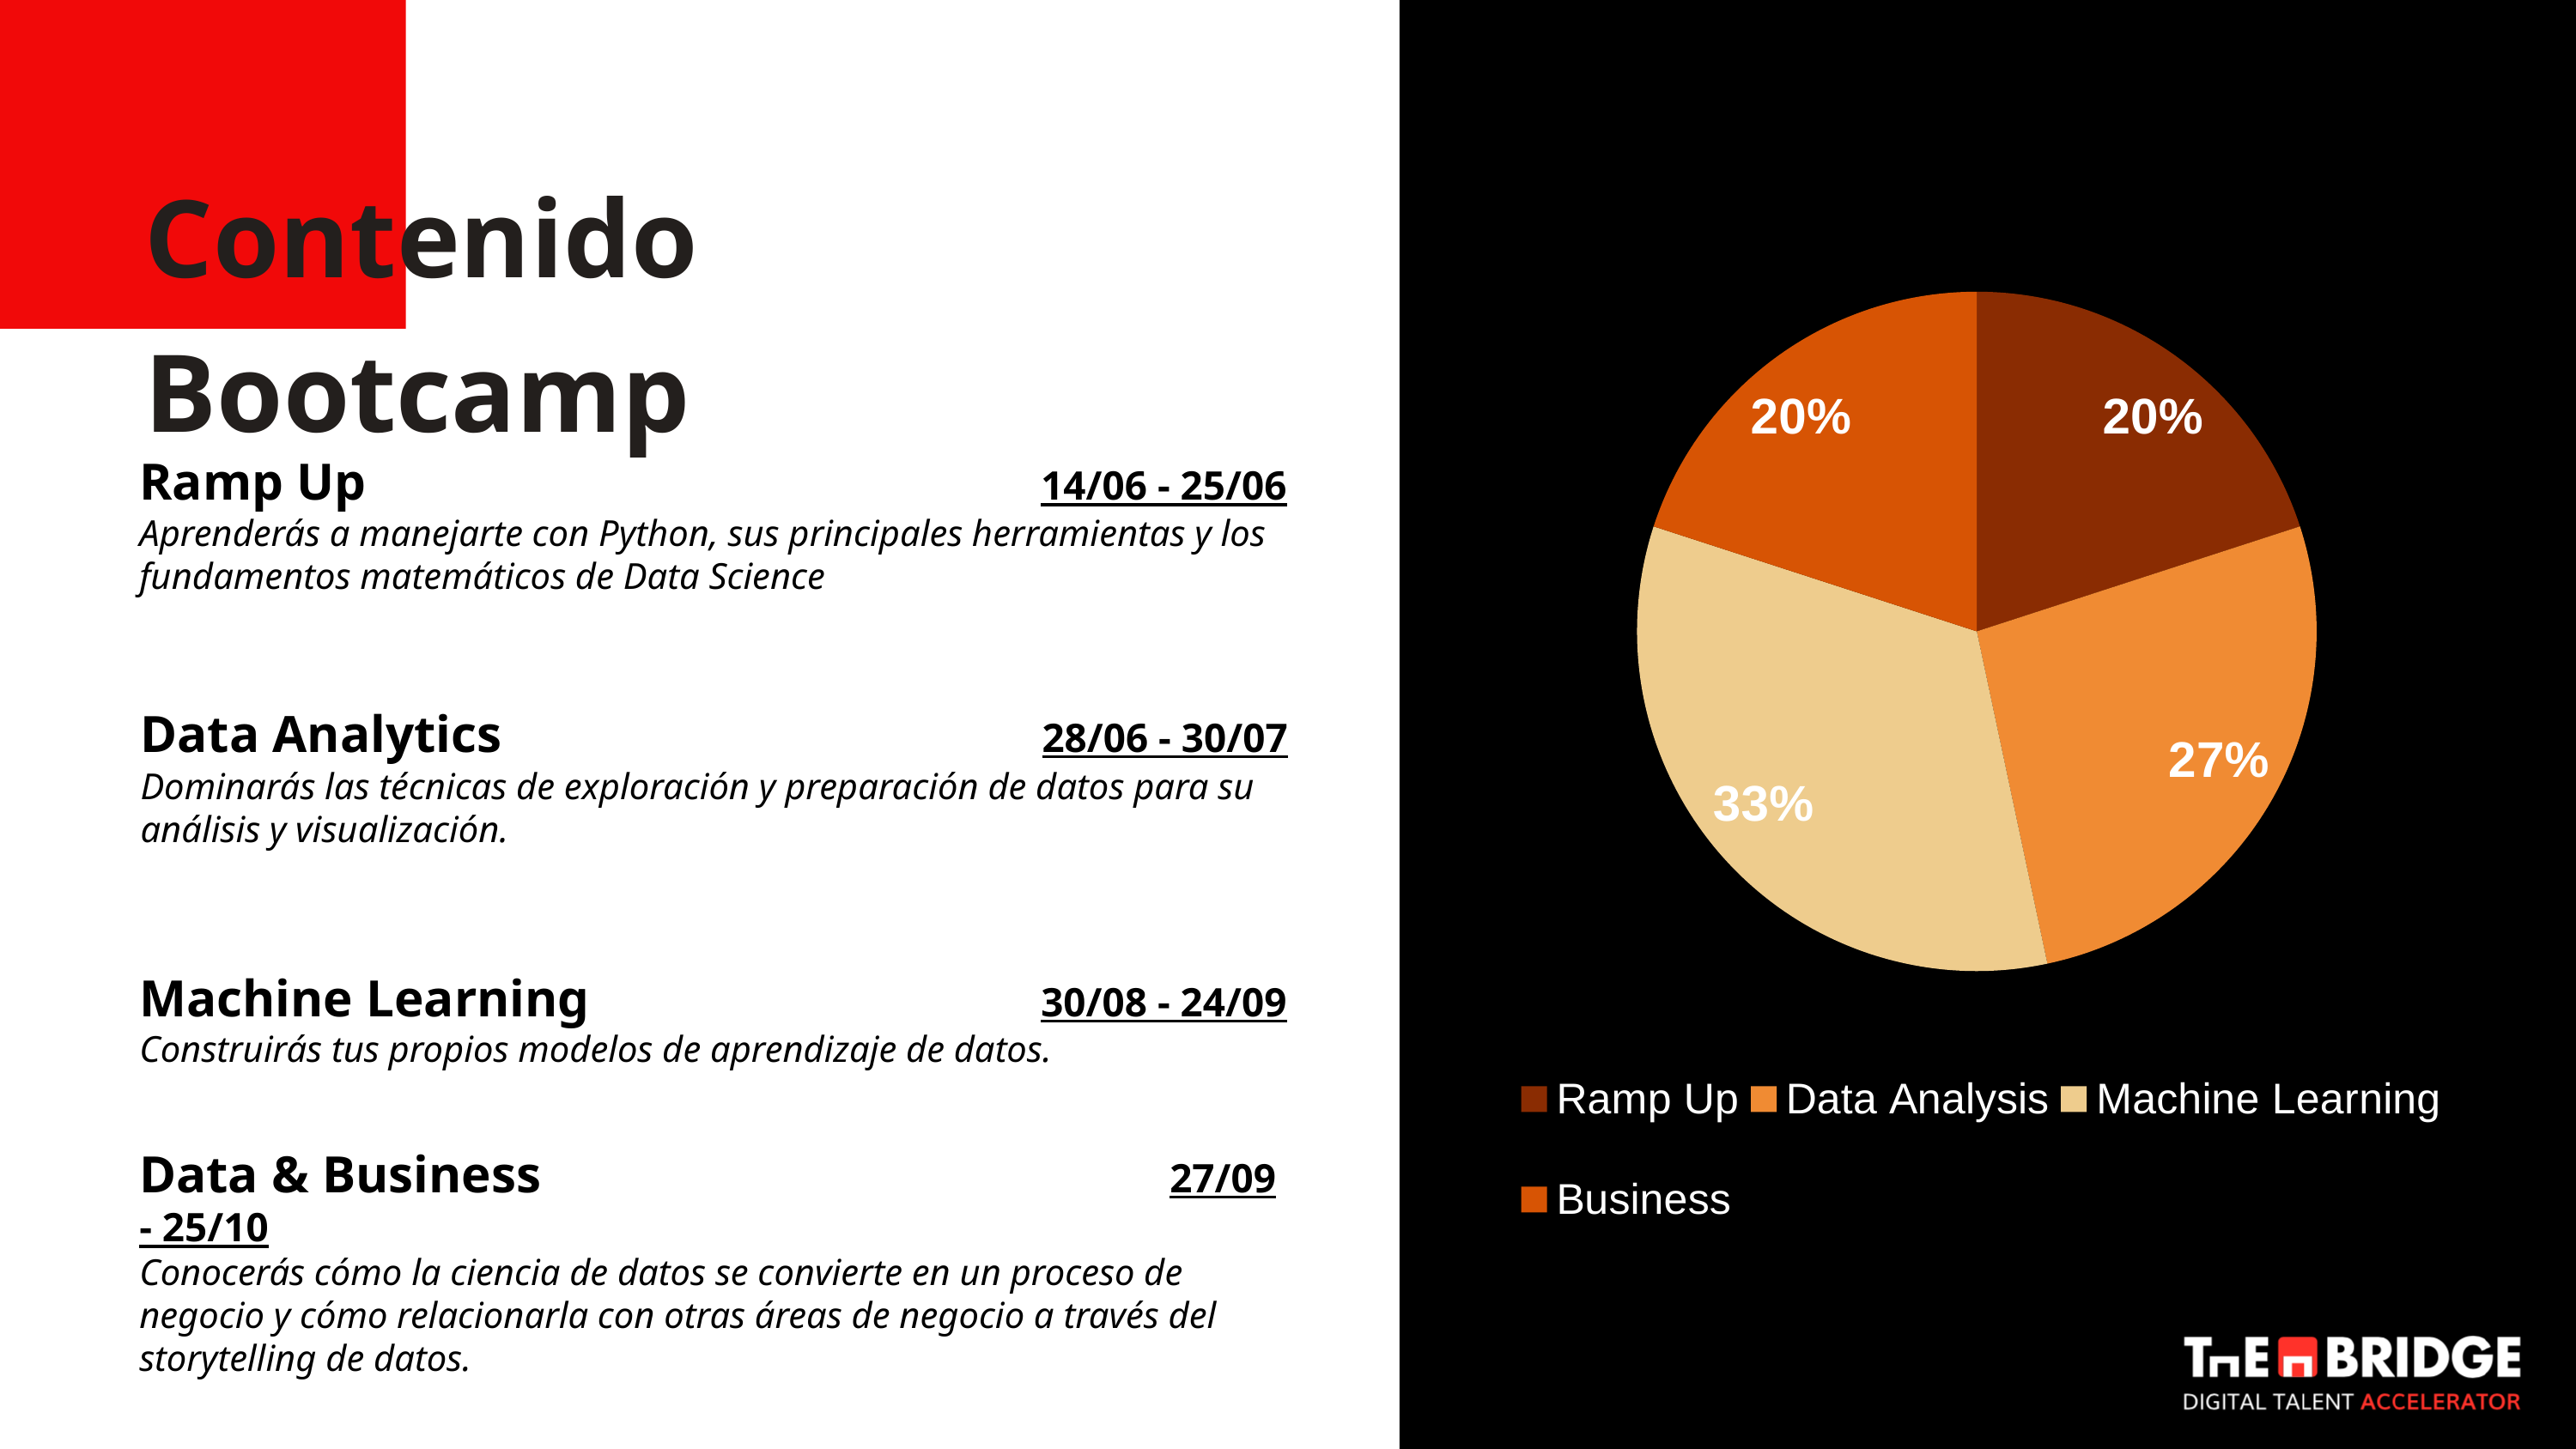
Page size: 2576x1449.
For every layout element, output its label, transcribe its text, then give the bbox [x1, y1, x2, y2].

text_box [1399, 0, 2576, 1449]
text_box Machine Learning 30/08 - 24/09 Construirás tus propios modelos de aprendizaje de datos. [126, 960, 1311, 1076]
text_box Ramp Up 14/06 - 25/06 Aprenderás a manejarte con Python, sus principales herramientas y los fundamentos matemáticos de Data Science [126, 443, 1311, 603]
text_box Data Analytics 28/06 - 30/07 Dominarás las técnicas de exploración y preparación de datos para su análisis y visualización. [127, 688, 1313, 856]
text_box [0, 0, 406, 329]
text_box Contenido Bootcamp [144, 144, 1241, 443]
text_box Data & Business 27/09 - 25/10 Conocerás cómo la ciencia de datos se convierte en un proceso de negocio y cómo relacionarla con otras áreas de negocio a través del storytelling de datos. [126, 1136, 1311, 1385]
picture [2123, 1289, 2576, 1449]
chart [1455, 32, 2457, 1291]
